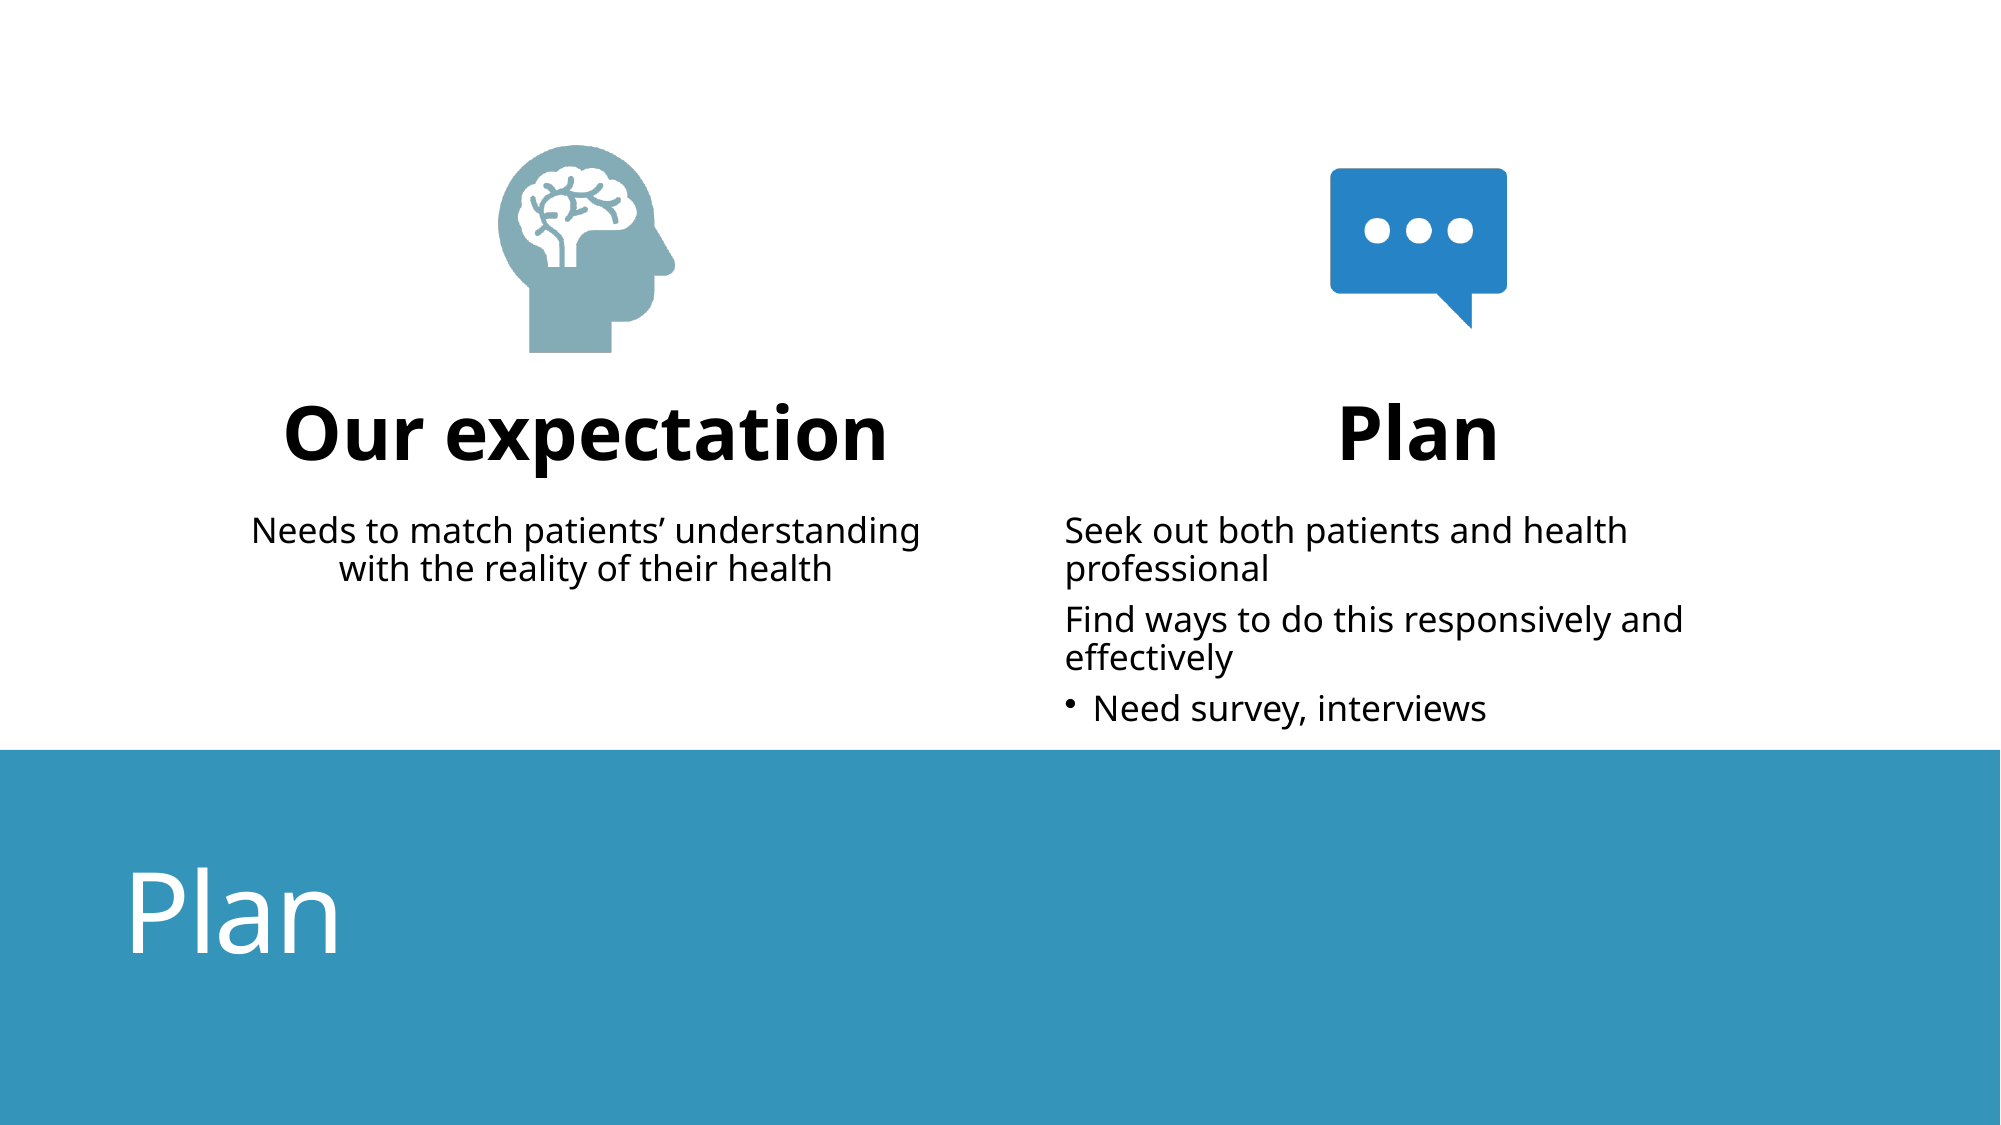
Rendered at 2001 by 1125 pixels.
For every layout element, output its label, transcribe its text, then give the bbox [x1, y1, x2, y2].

title Plan [107, 782, 1875, 1055]
text_box [0, 749, 2000, 1125]
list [110, 105, 1895, 681]
